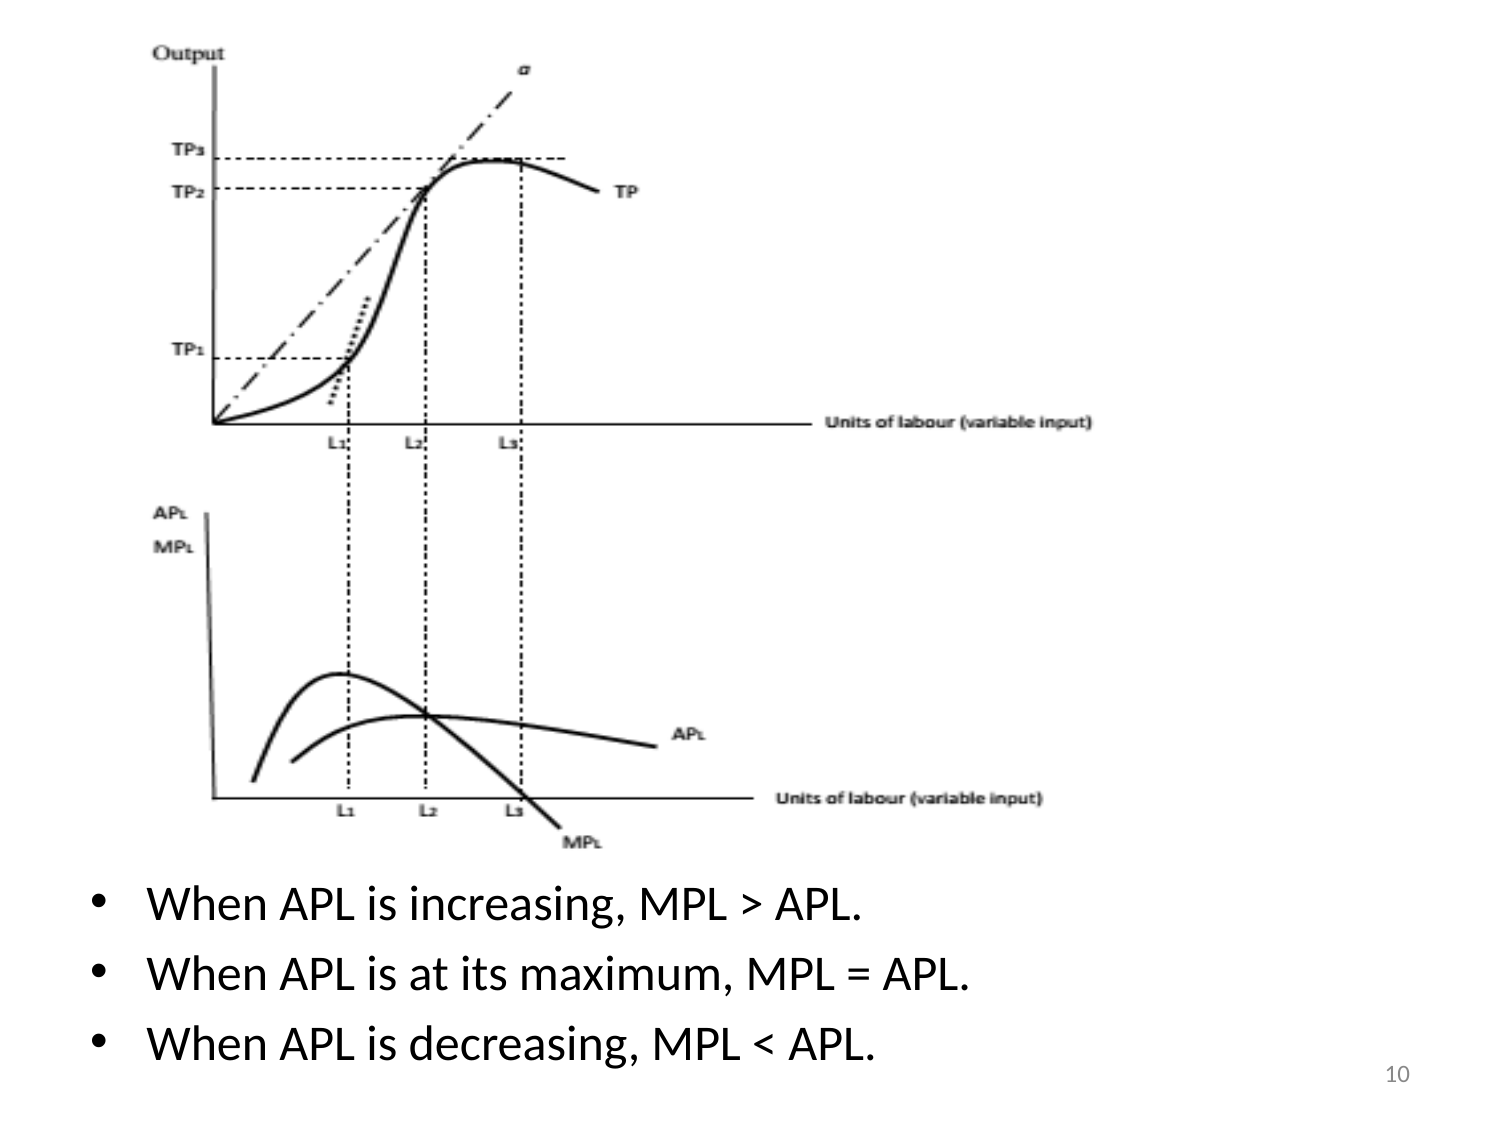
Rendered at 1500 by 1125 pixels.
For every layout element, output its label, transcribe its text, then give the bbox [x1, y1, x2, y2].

list When APL is increasing, MPL > APL. When APL is at its maximum, MPL = APL. When APL is decreasing, MPL < APL. [74, 49, 1426, 1088]
slide_number 10 [1074, 1042, 1425, 1103]
picture [124, 37, 1113, 869]
